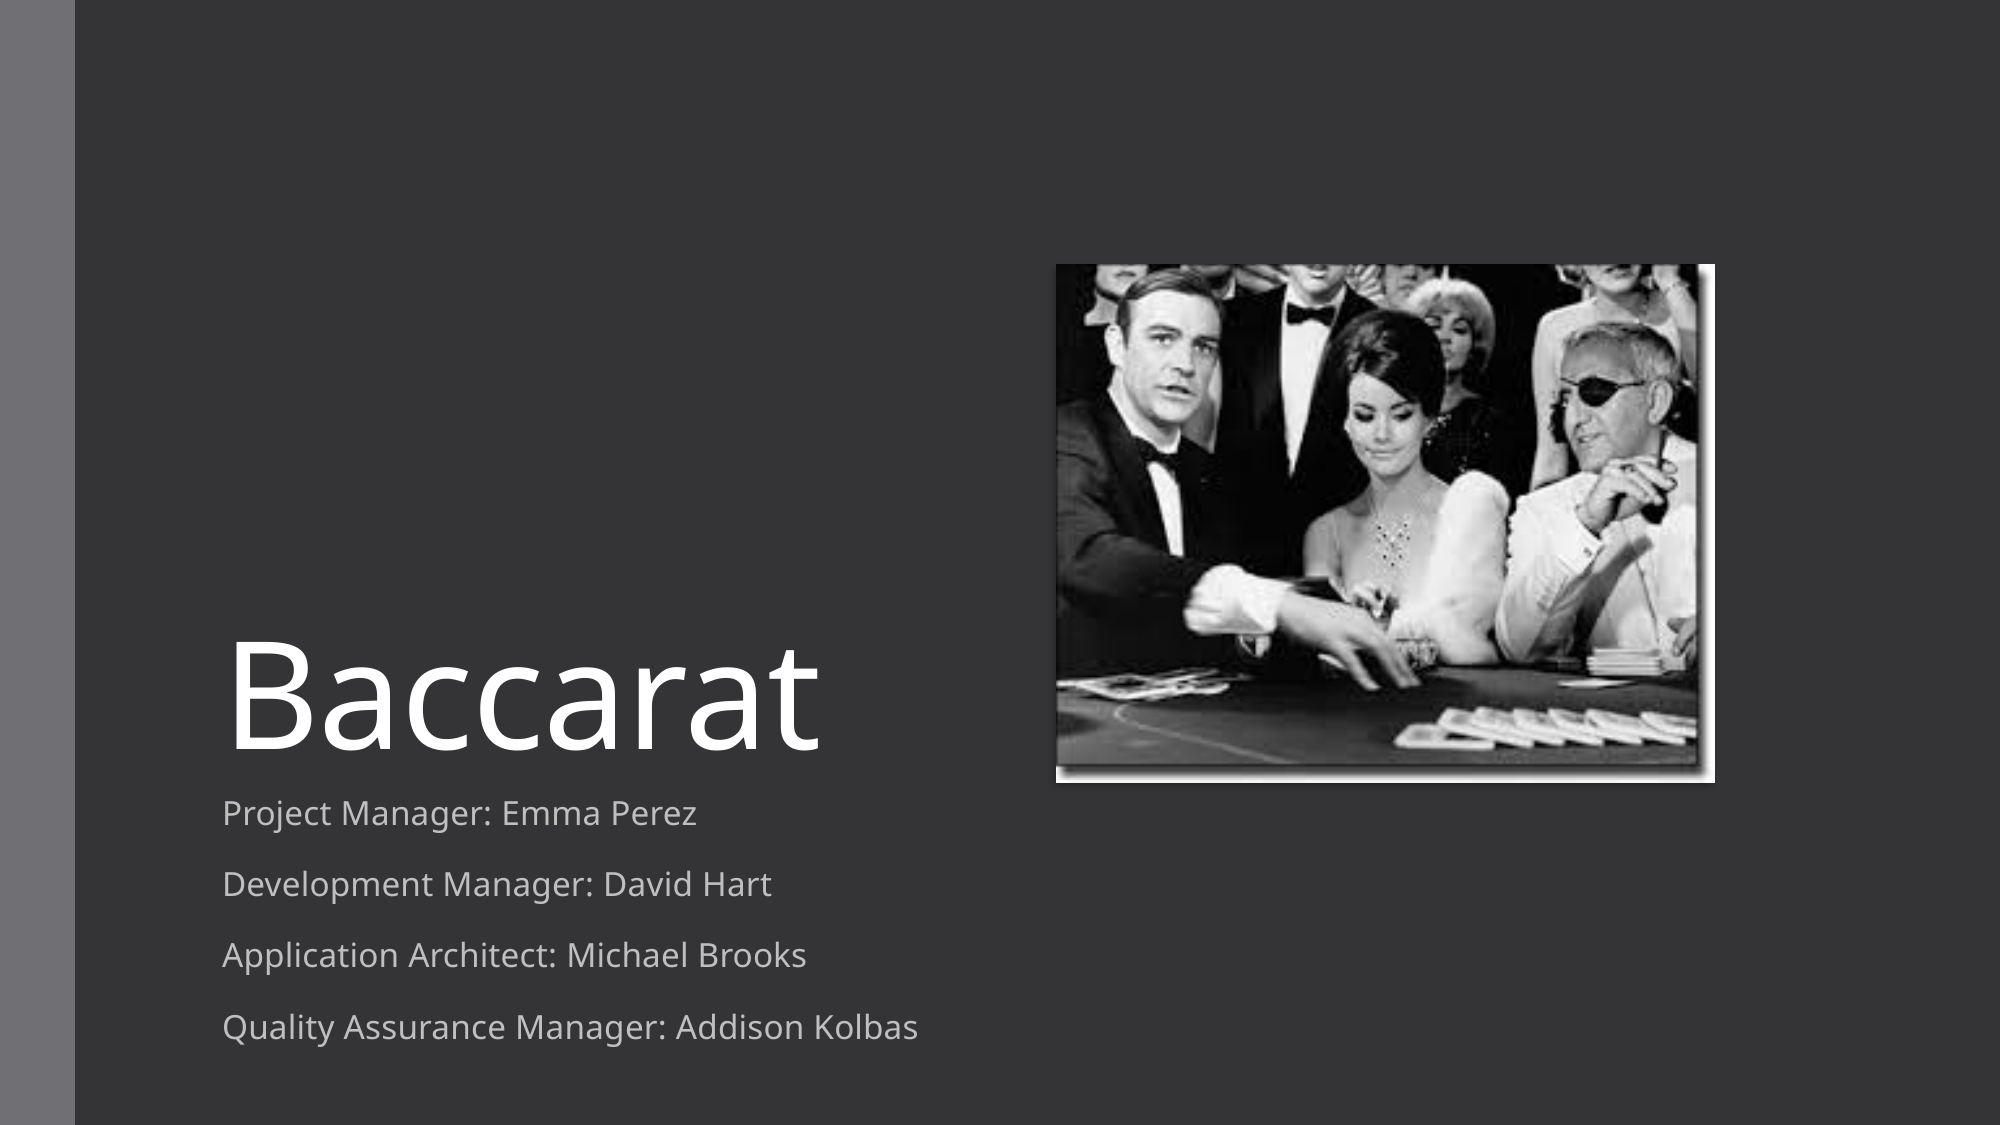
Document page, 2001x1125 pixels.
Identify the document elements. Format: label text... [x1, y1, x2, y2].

subtitle Project Manager: Emma Perez Development Manager: David Hart Application Architect: Michael Brooks Quality Assurance Manager: Addison Kolbas [206, 787, 1752, 1065]
picture [1055, 264, 1715, 784]
title Baccarat [206, 124, 1752, 787]
